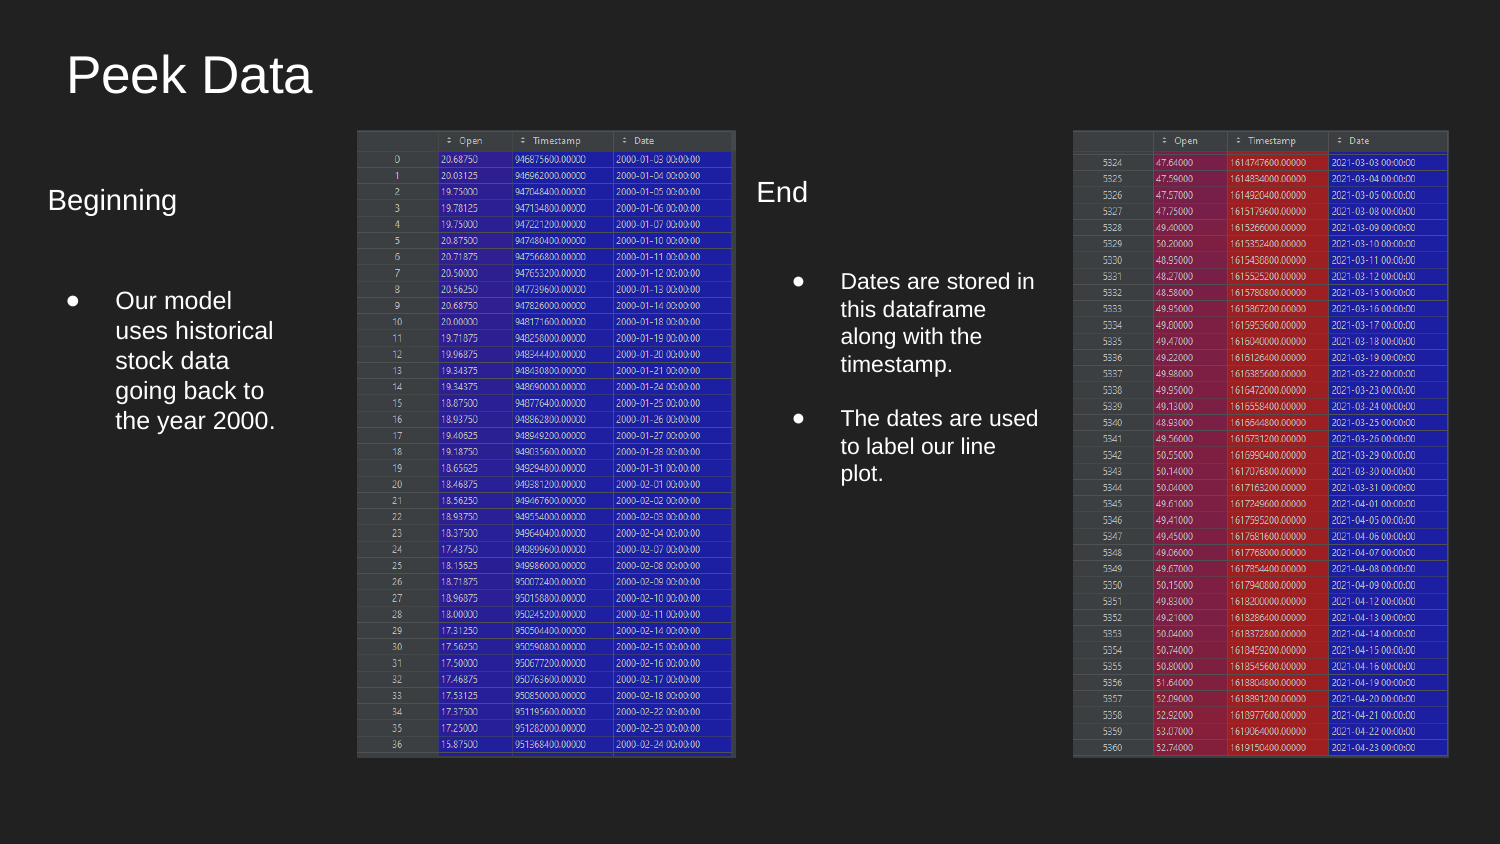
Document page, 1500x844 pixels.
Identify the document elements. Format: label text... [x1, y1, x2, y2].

picture [1073, 130, 1450, 758]
text_box Beginning [32, 166, 312, 232]
title Peek Data [51, 25, 1449, 120]
text_box Our model uses historical stock data going back to the year 2000. [25, 269, 304, 450]
picture [356, 130, 736, 758]
text_box End [741, 158, 1020, 223]
text_box Dates are stored in this dataframe along with the timestamp. The dates are used to label our line plot. [750, 251, 1059, 502]
